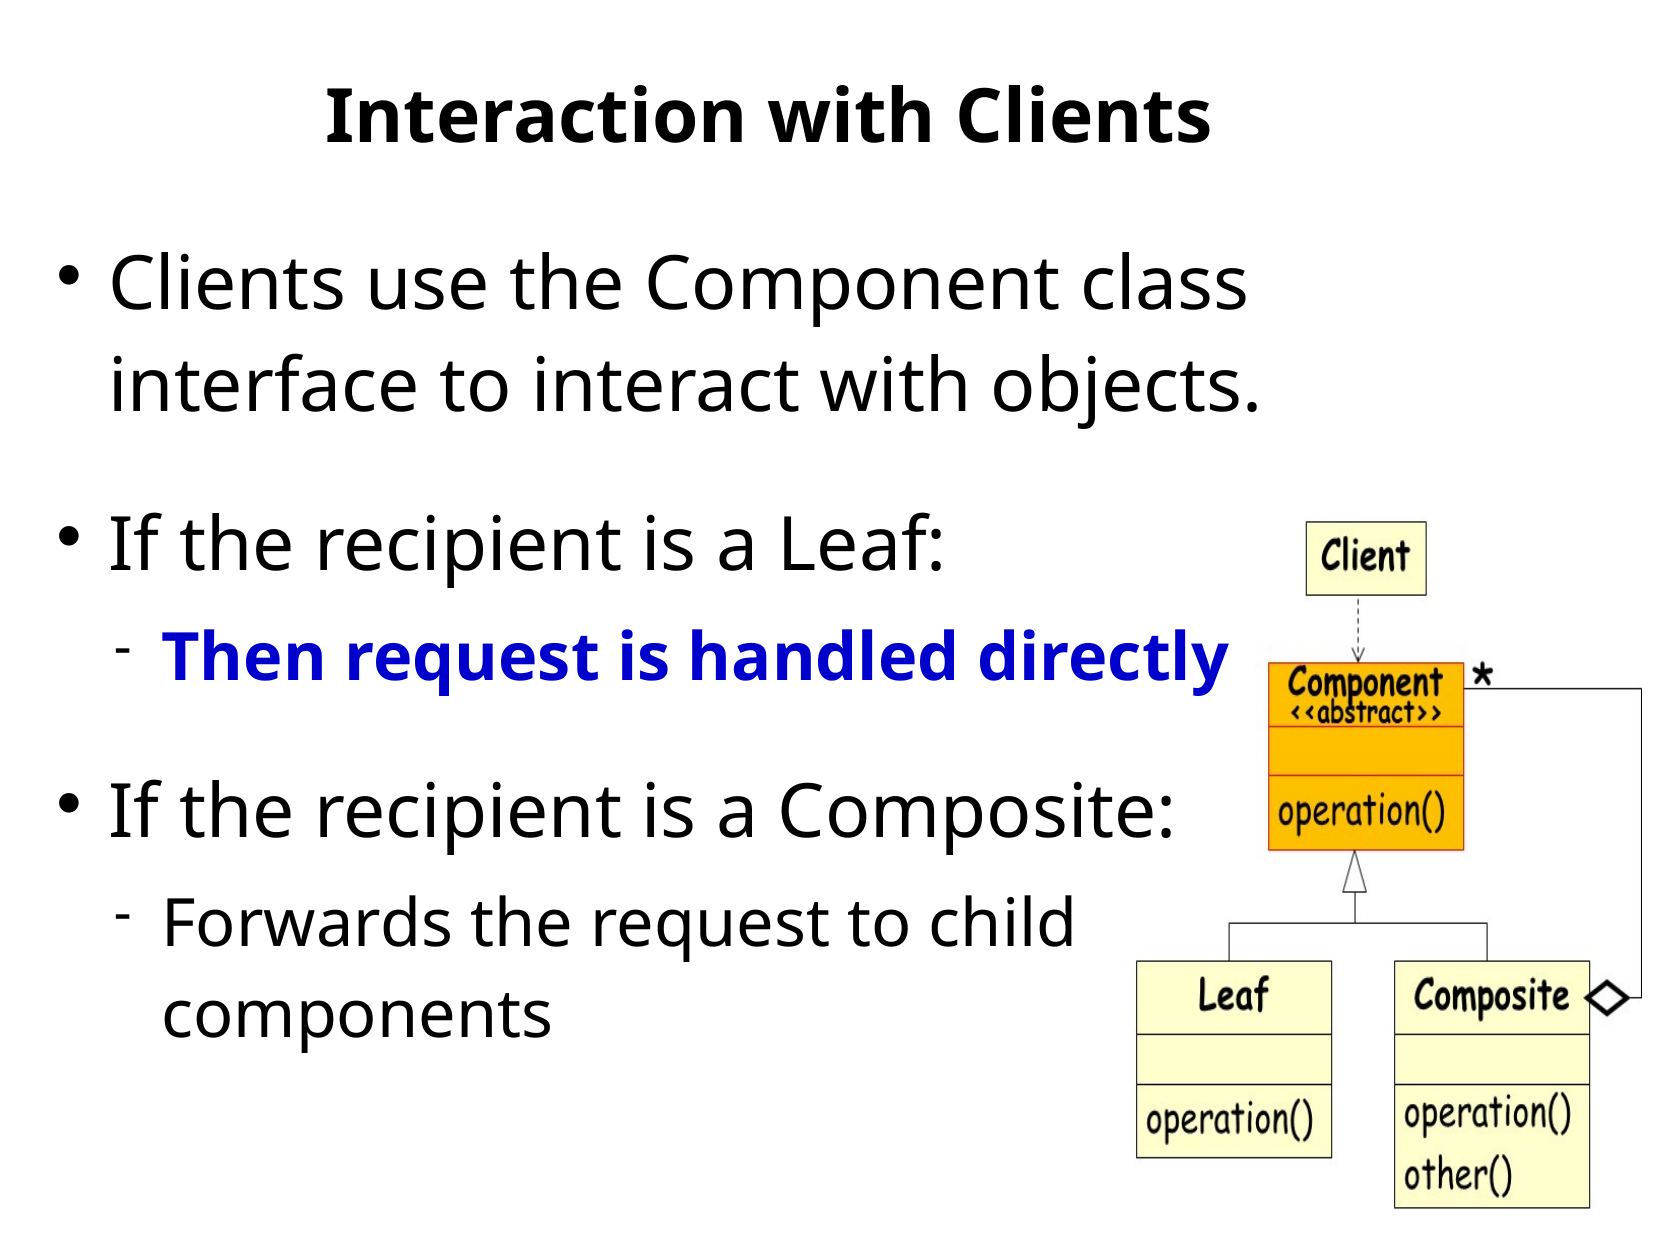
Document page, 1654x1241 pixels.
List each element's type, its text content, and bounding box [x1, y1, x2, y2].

list Clients use the Component class interface to interact with objects. If the recipient is a Leaf: Then request is handled directly If the recipient is a Composite: Forwards the request to child components [39, 221, 1579, 1185]
picture [1126, 516, 1642, 1225]
title Interaction with Clients [64, 15, 1475, 221]
